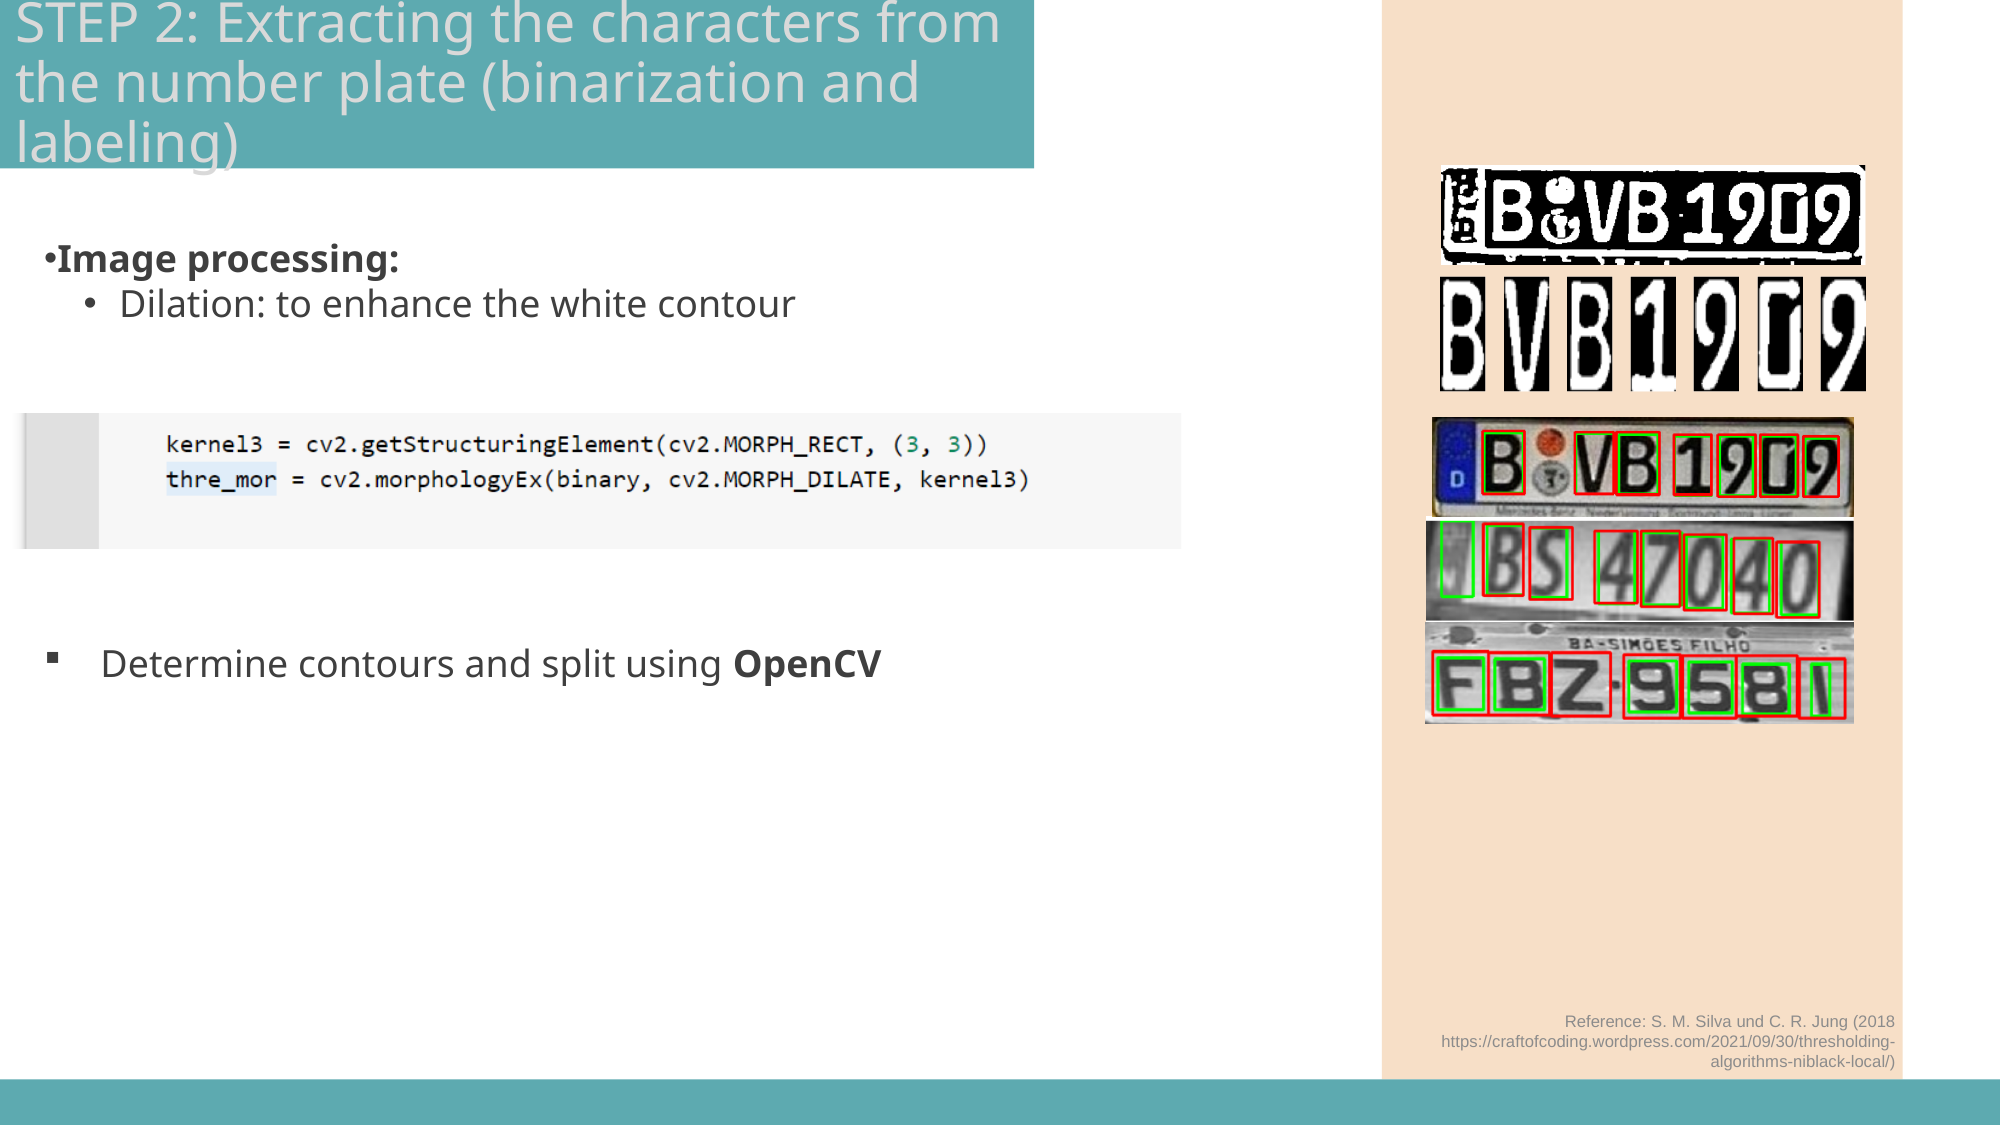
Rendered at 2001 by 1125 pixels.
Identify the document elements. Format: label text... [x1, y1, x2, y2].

text_box Image processing: Dilation: to enhance the white contour Determine contours and split using OpenCV [29, 227, 1237, 738]
text_box [1381, 0, 1904, 1078]
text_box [1425, 412, 1859, 724]
list STEP 2: Extracting the characters from the number plate (binarization and labeling) [0, 0, 1058, 182]
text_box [1436, 160, 1869, 395]
text_box Reference: S. M. Silva und C. R. Jung (2018 https://craftofcoding.wordpress.com/2021/09/30/thresholding-algorithms-niblack-local/) [1391, 1003, 1911, 1079]
picture [12, 413, 1182, 549]
text_box [0, 1078, 2000, 1125]
